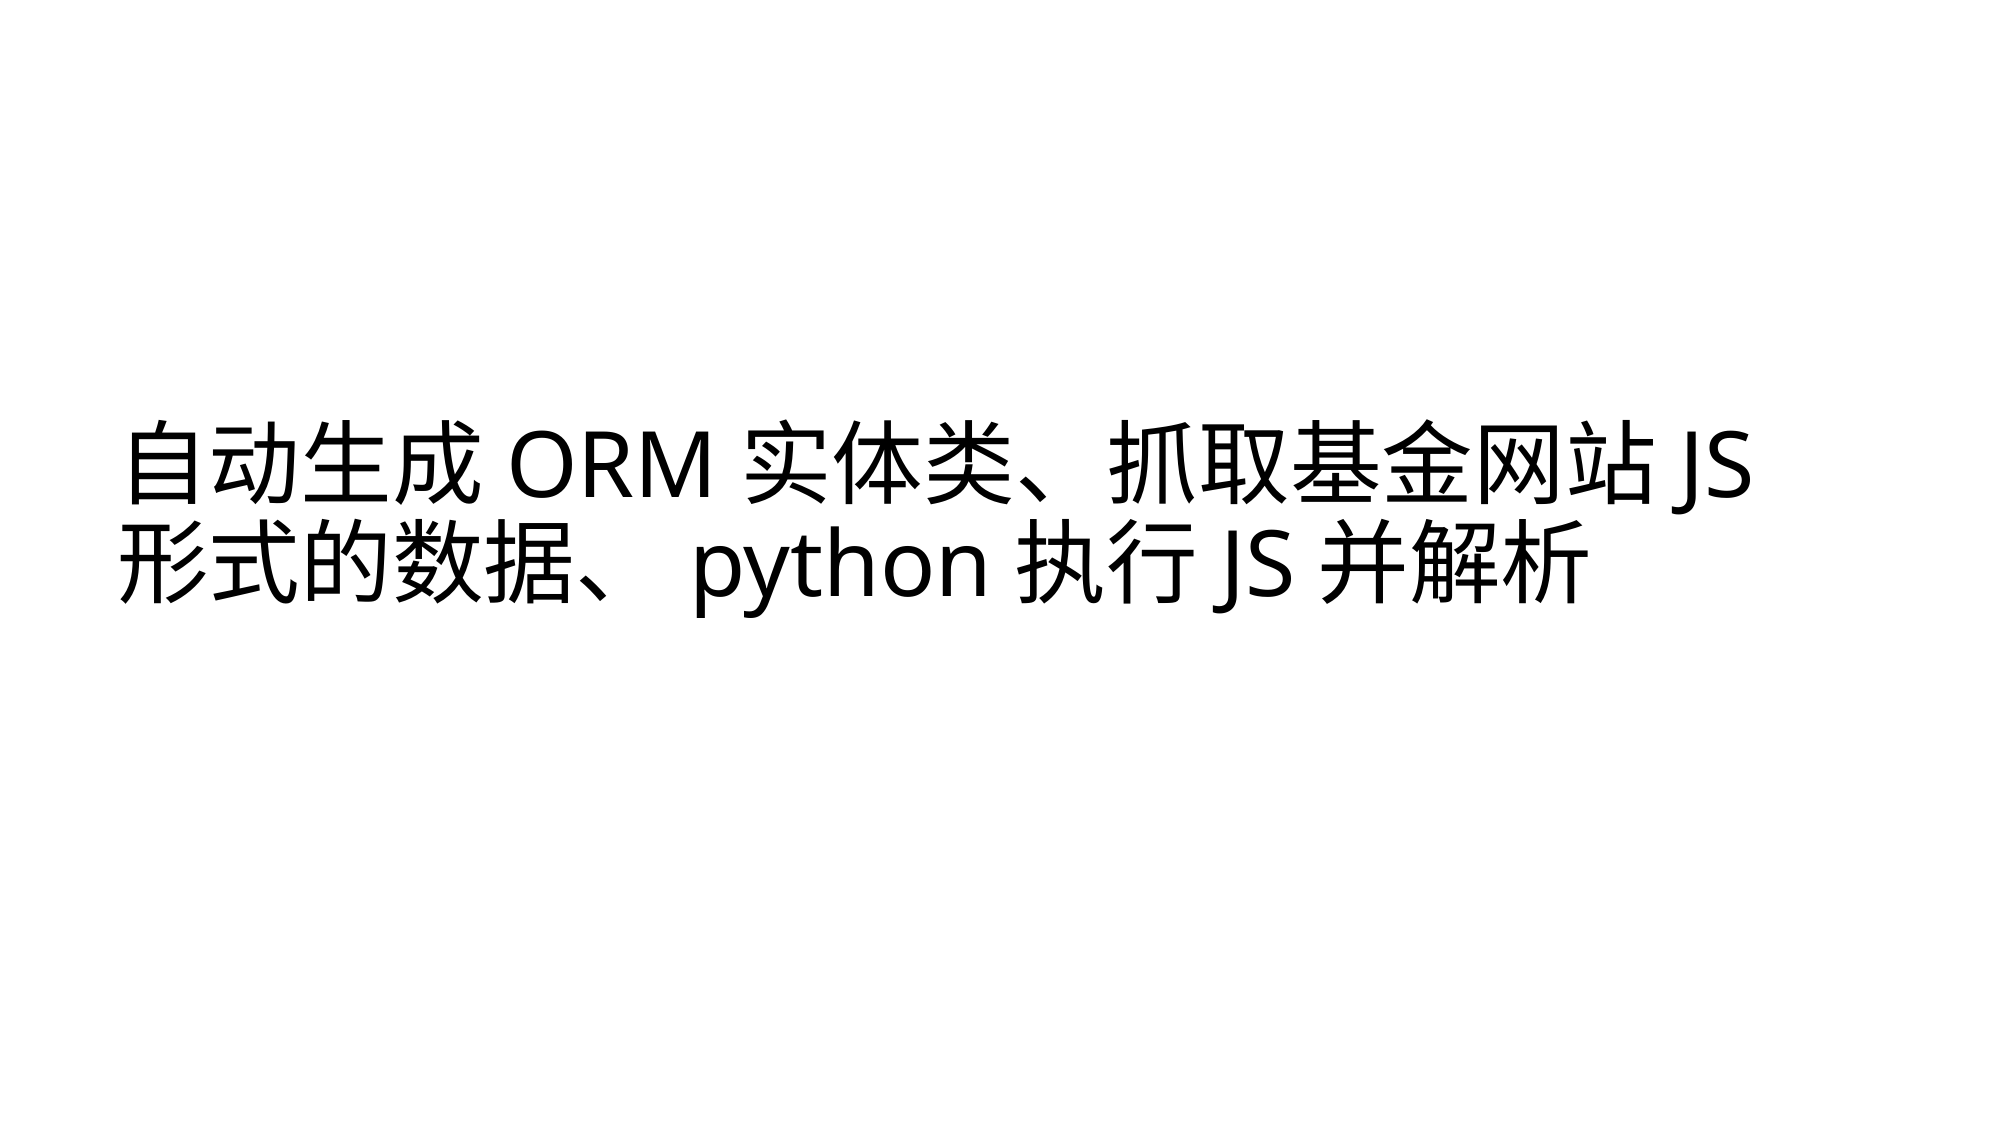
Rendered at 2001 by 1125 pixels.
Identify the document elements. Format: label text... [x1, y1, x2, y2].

title 自动生成ORM实体类、抓取基金网站JS形式的数据、python执行JS并解析 [102, 408, 1828, 627]
